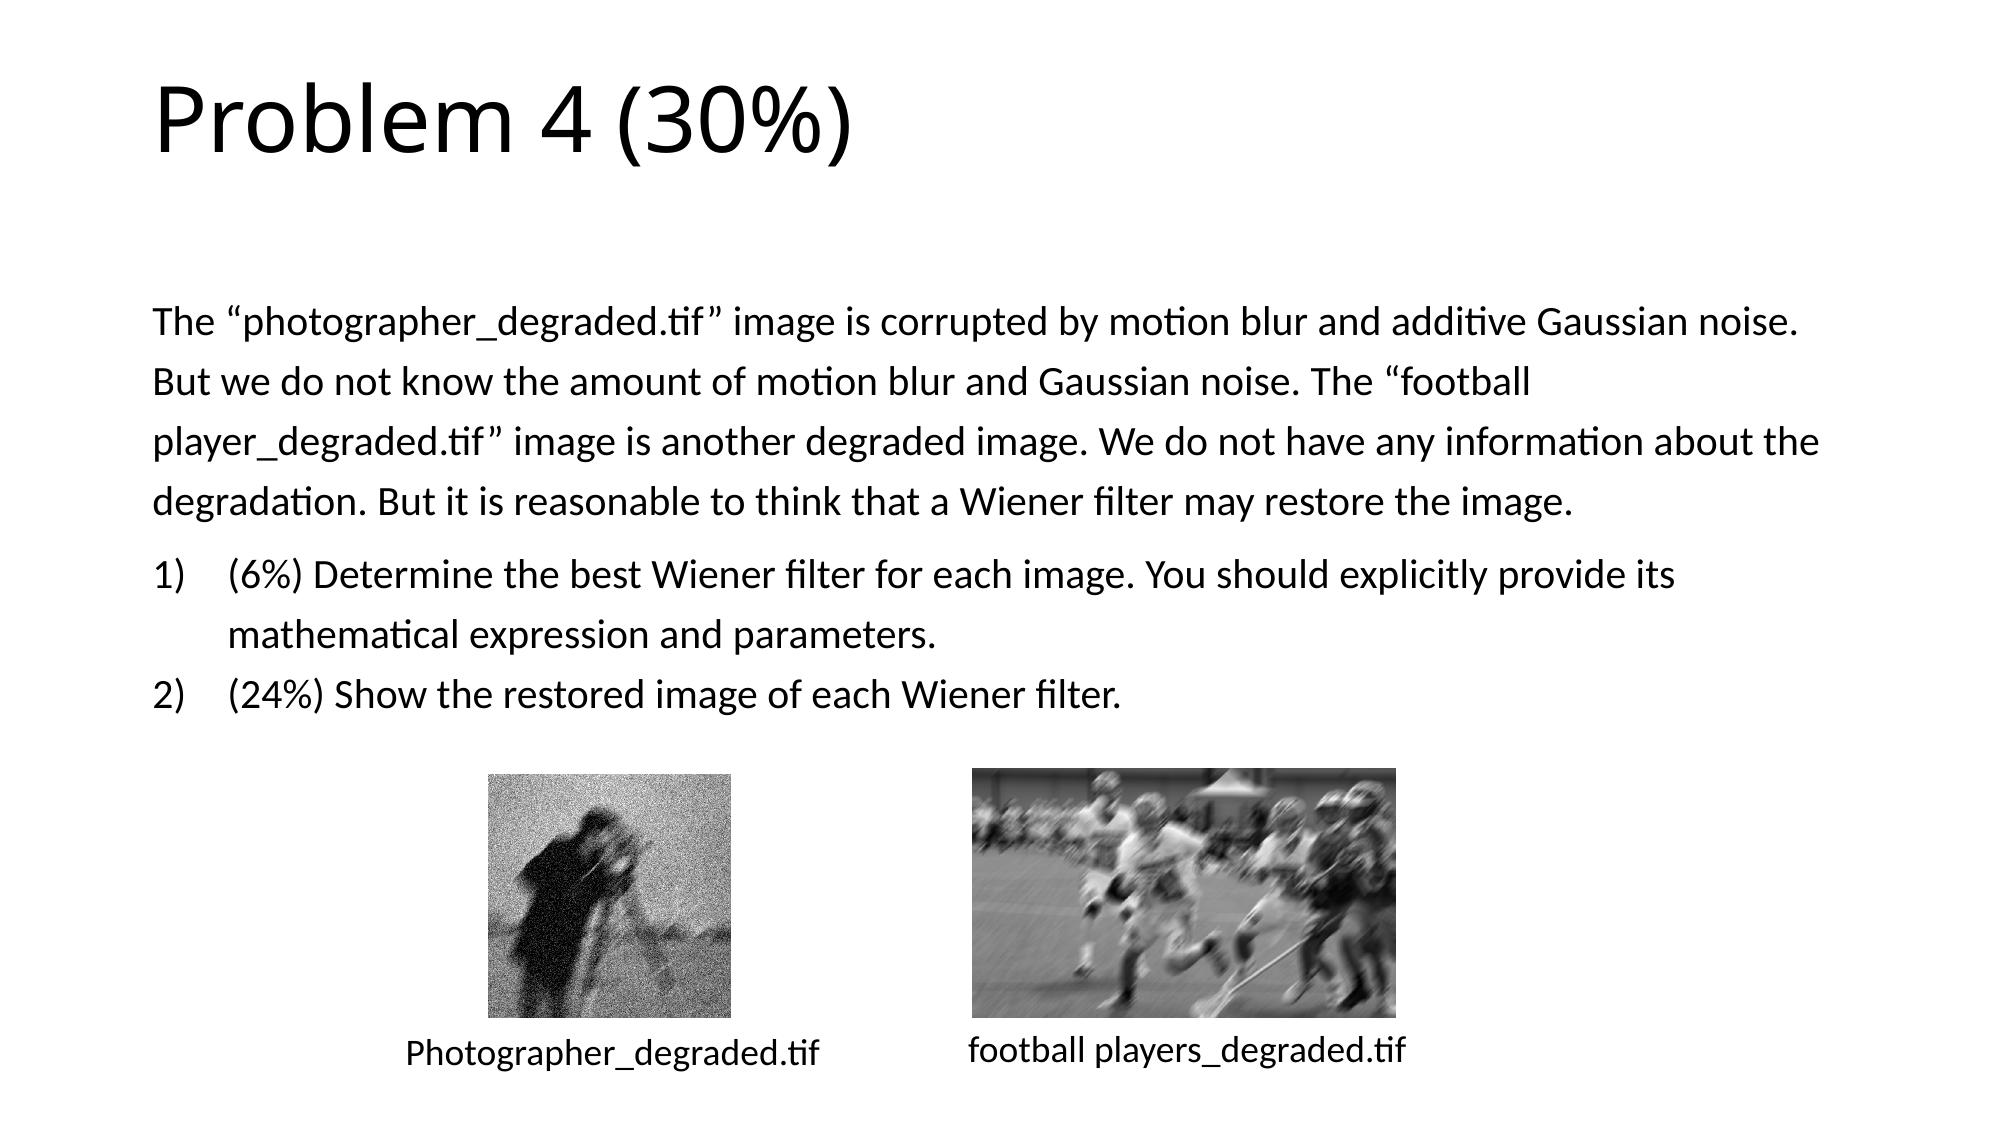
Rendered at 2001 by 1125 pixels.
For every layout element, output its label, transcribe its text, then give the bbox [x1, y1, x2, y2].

text_box Photographer_degraded.tif [390, 1020, 836, 1081]
picture [487, 774, 731, 1018]
text_box football players_degraded.tif [953, 1017, 1422, 1078]
list The “photographer_degraded.tif” image is corrupted by motion blur and additive Gaussian noise. But we do not know the amount of motion blur and Gaussian noise. The “football player_degraded.tif” image is another degraded image. We do not have any information about the degradation. But it is reasonable to think that a Wiener filter may restore the image. (6%) Determine the best Wiener filter for each image. You should explicitly provide its mathematical expression and parameters. (24%) Show the restored image of each Wiener filter. [137, 276, 1863, 991]
picture [972, 768, 1396, 1018]
title Problem 4 (30%) [137, 59, 1863, 186]
